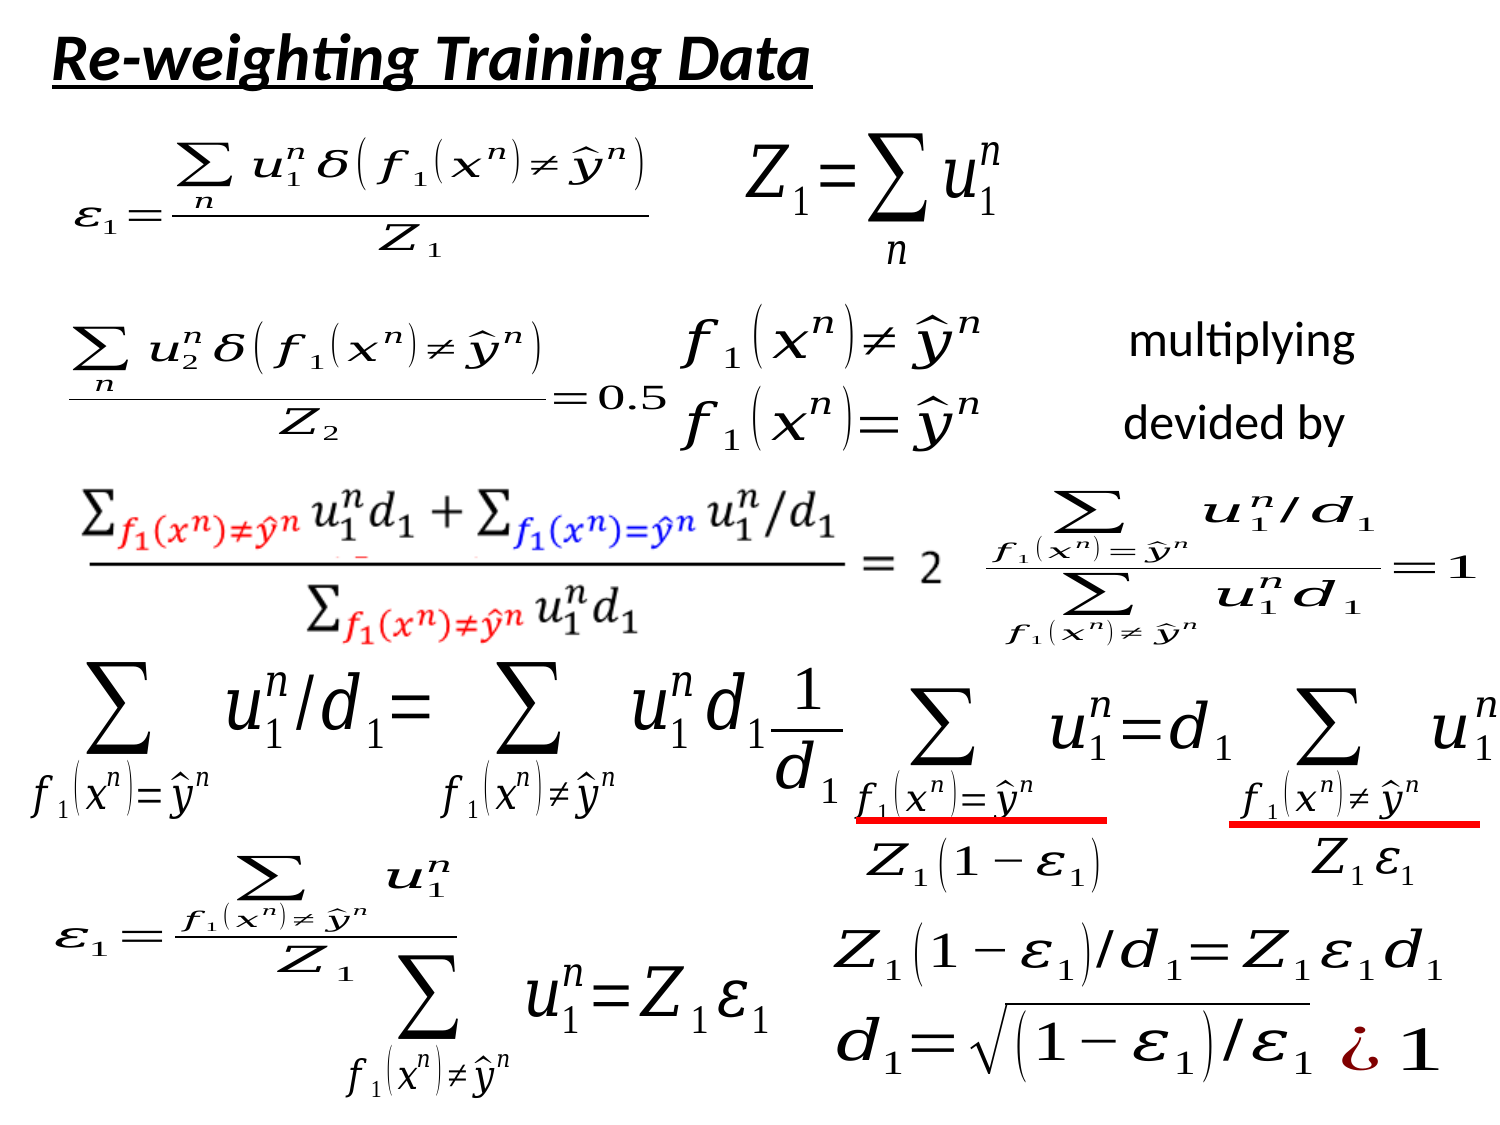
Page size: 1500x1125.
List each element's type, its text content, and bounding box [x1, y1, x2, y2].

picture [65, 483, 1047, 654]
text_box Re-weighting Training Data [37, 6, 828, 102]
